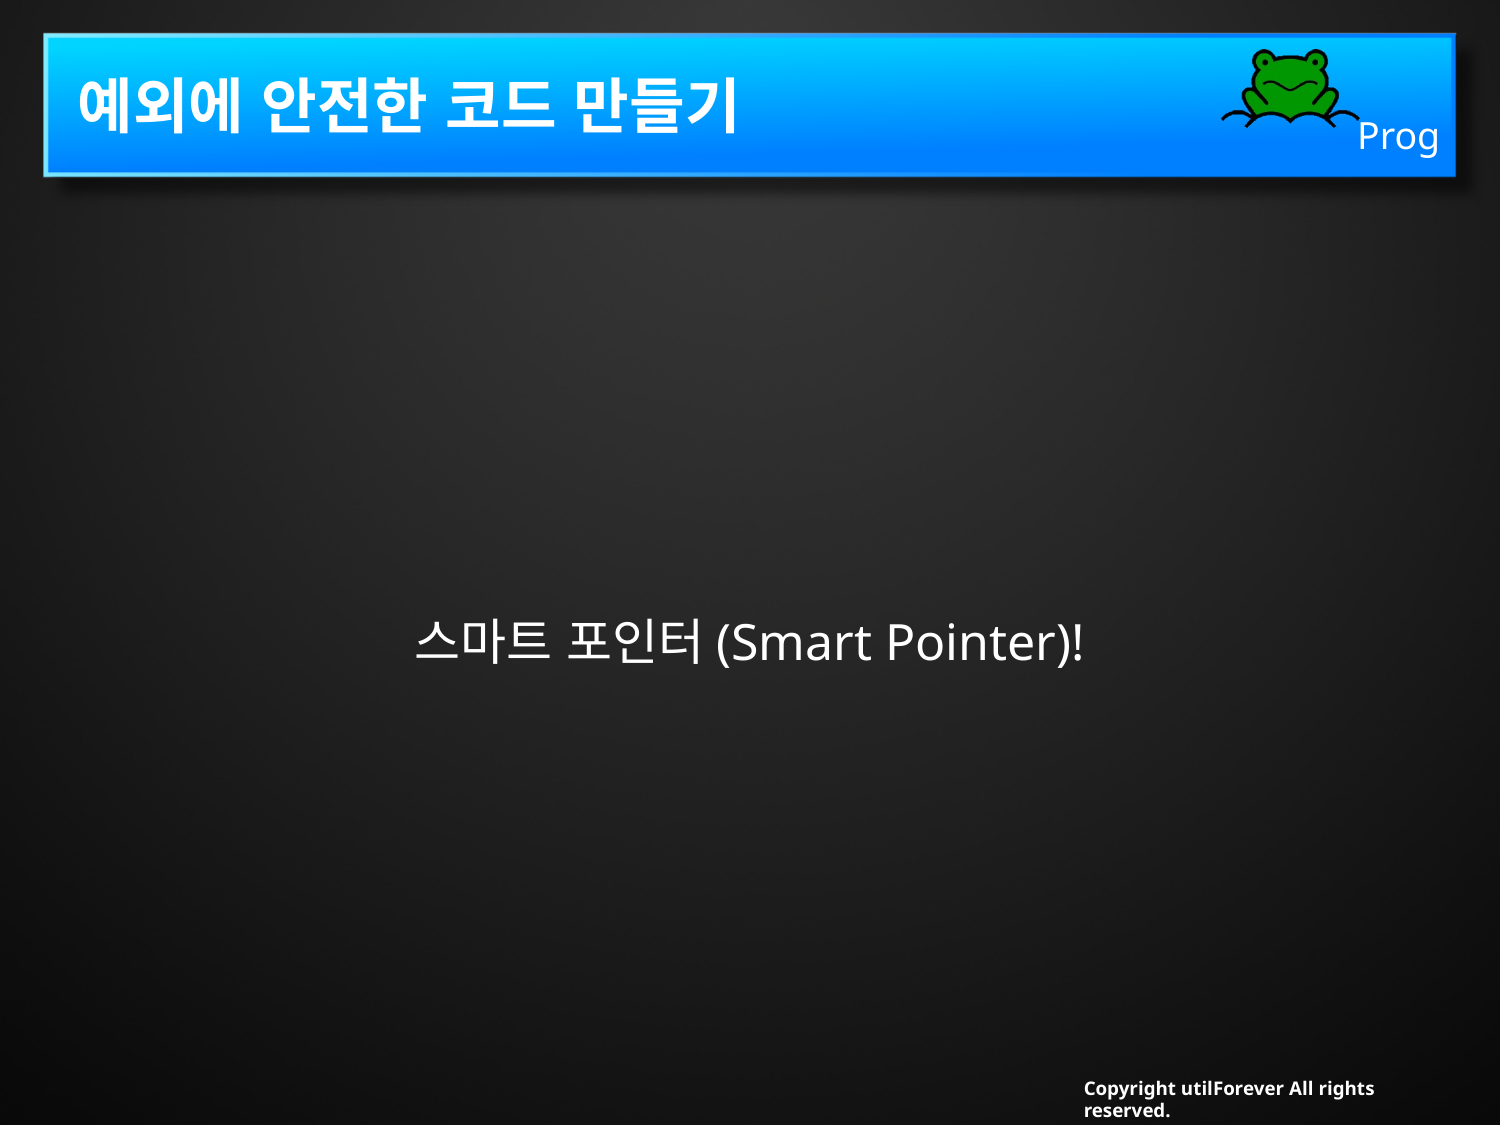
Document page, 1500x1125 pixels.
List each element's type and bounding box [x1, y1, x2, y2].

picture [0, 0, 1500, 1125]
text_box [1220, 49, 1443, 166]
